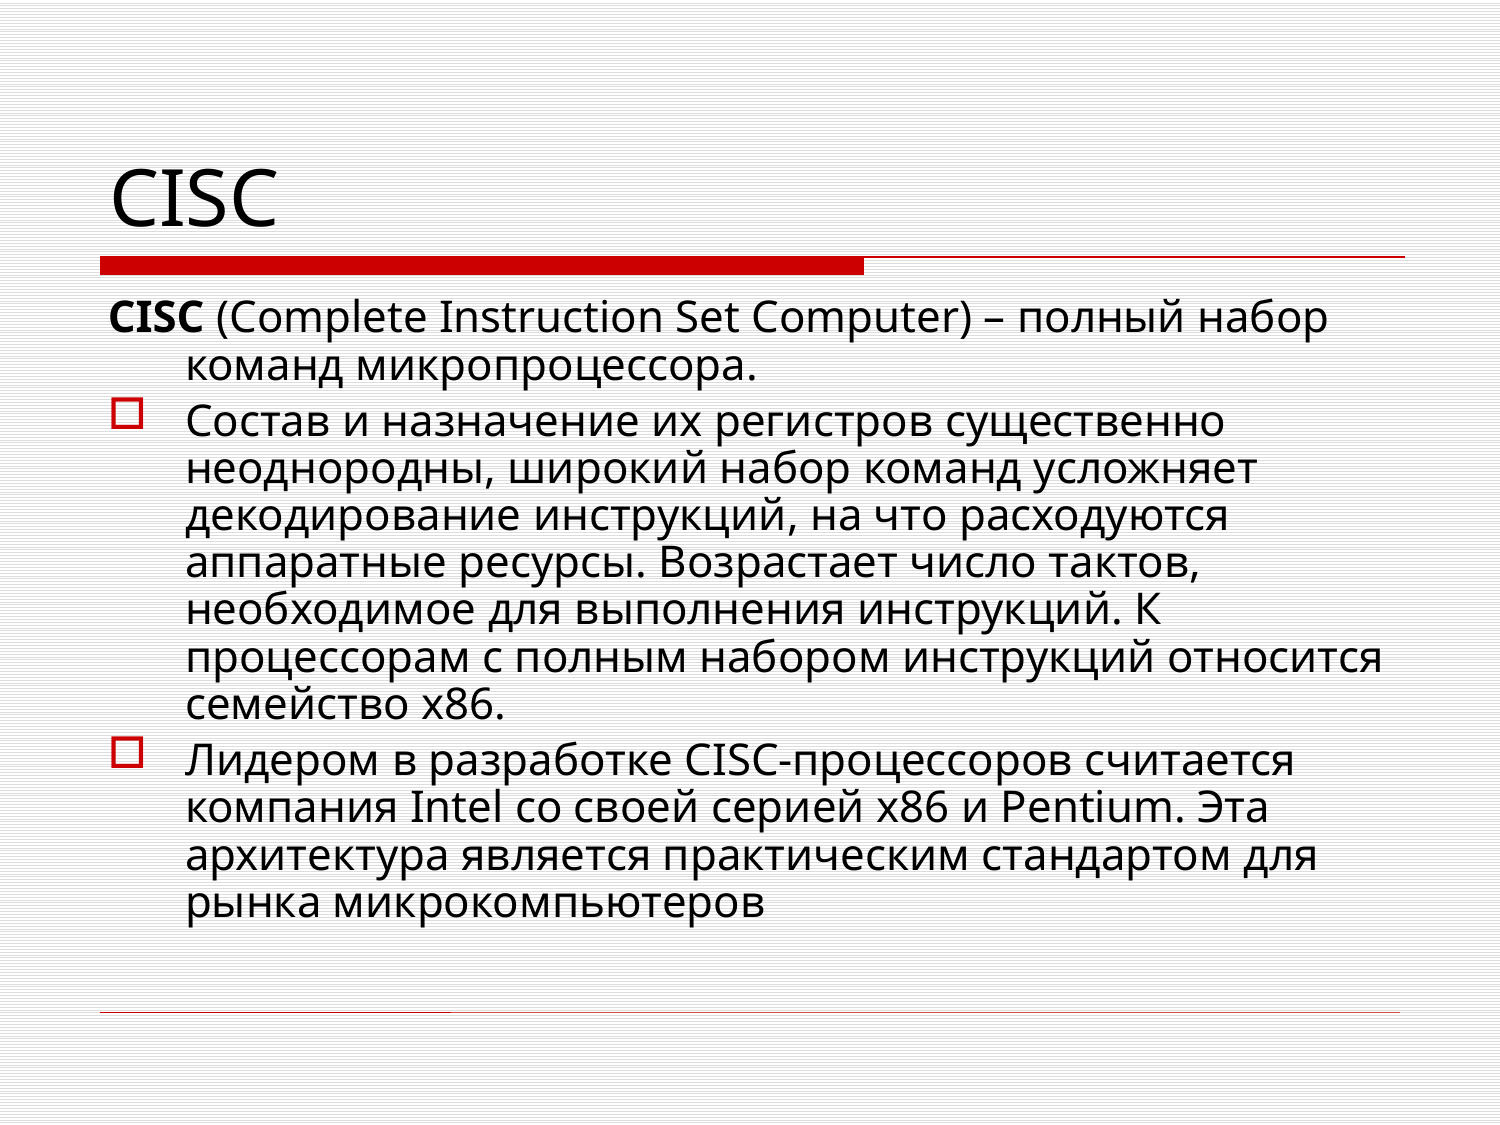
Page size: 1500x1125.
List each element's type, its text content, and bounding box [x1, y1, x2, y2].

list CISC (Complete Instruction Set Computer) – полный набор команд микропроцессора. Состав и назначение их регистров существенно неоднородны, широкий набор команд усложняет декодирование инструкций, на что расходуются аппаратные ресурсы. Возрастает число тактов, необходимое для выполнения инструкций. К процессорам с полным набором инструкций относится семейство х86. Лидером в разработке CISC-процессоров считается компания Intel со своей серией x86 и Pentium. Эта архитектура является практическим стандартом для рынка микрокомпьютеров [92, 287, 1406, 988]
title CISC [94, 50, 1407, 250]
